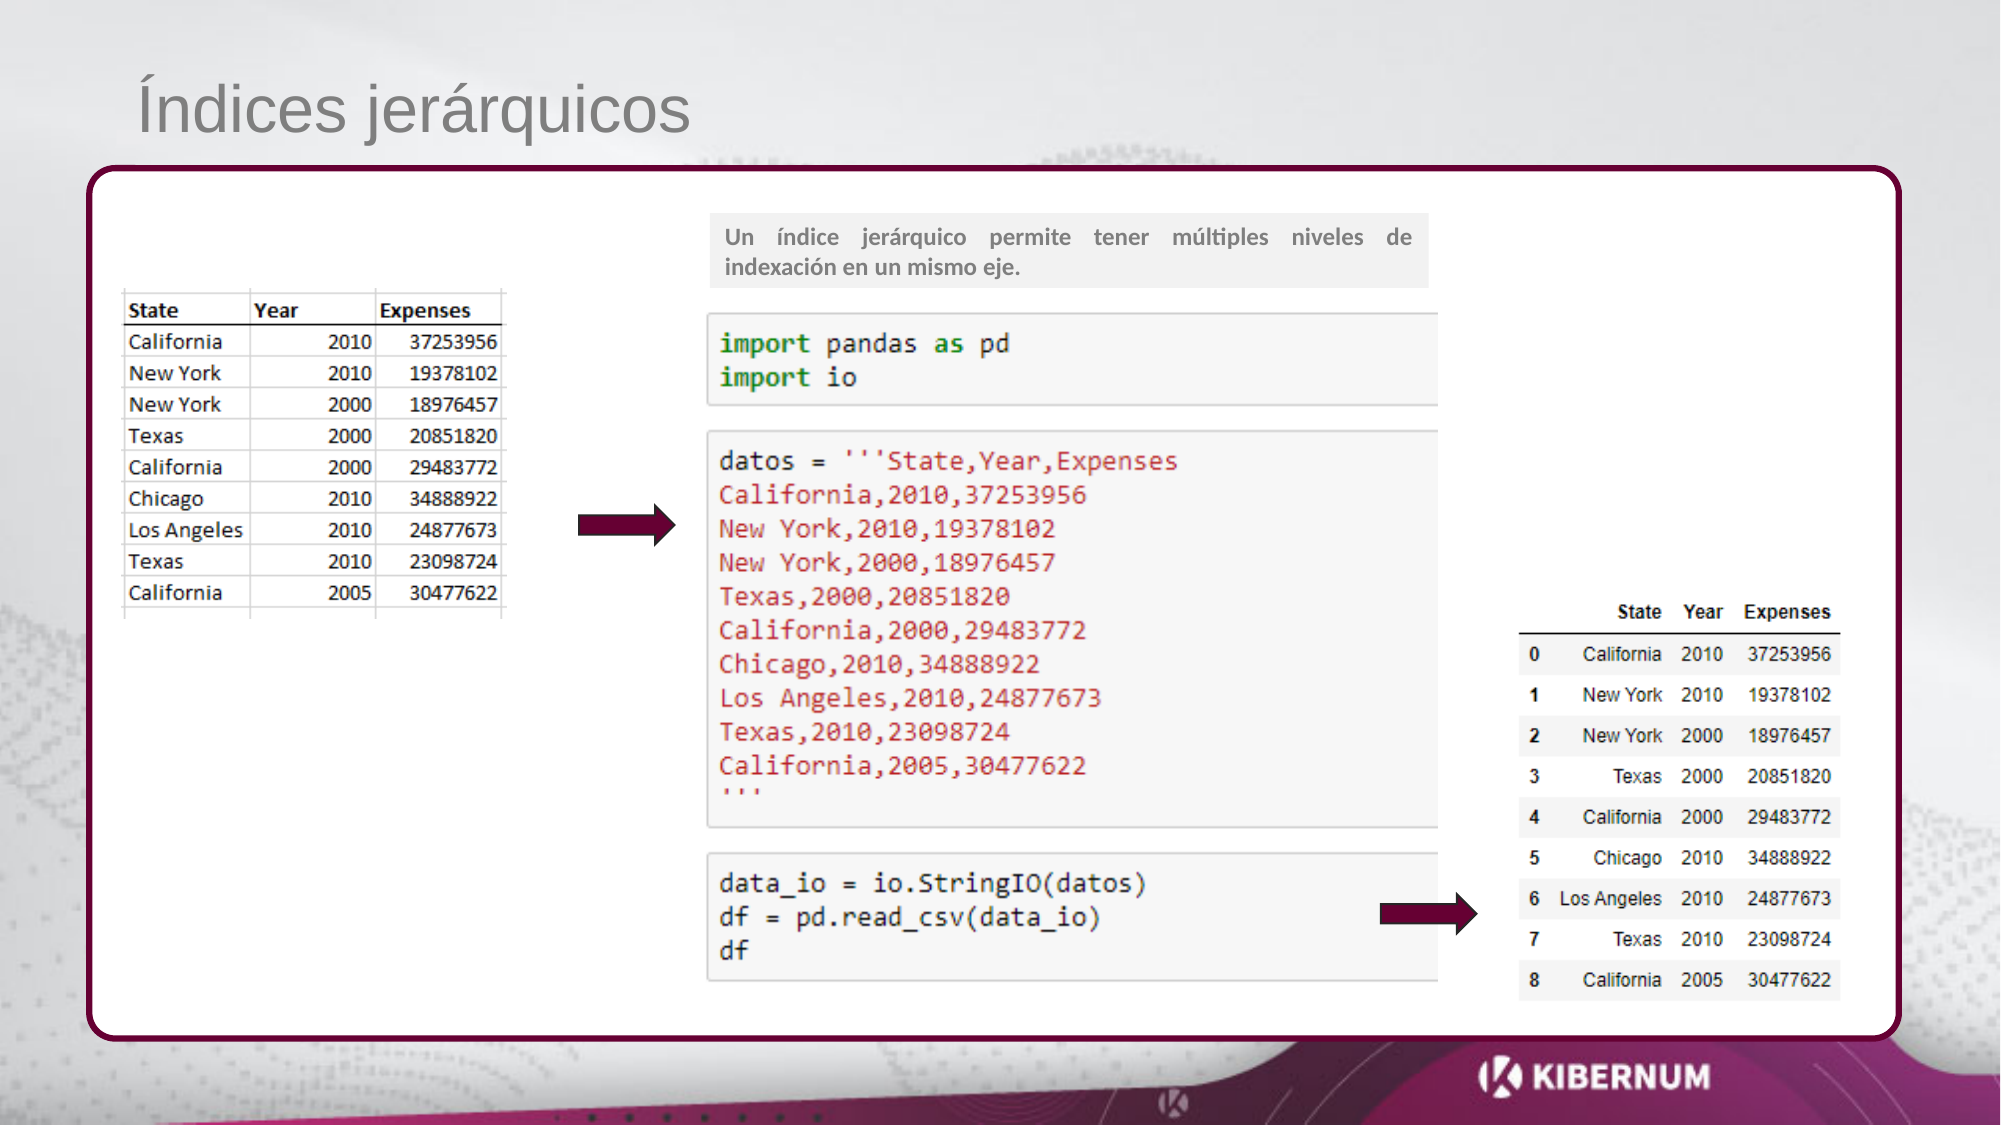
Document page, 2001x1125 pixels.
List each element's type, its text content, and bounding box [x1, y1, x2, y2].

text_box [1443, 894, 1477, 934]
picture [0, 0, 2001, 1125]
text_box Índices jerárquicos [121, 2, 1823, 168]
text_box Un índice jerárquico permite tener múltiples niveles de indexación en un mismo eje. [709, 213, 1429, 288]
text_box [89, 168, 1899, 1039]
text_box [579, 505, 675, 545]
